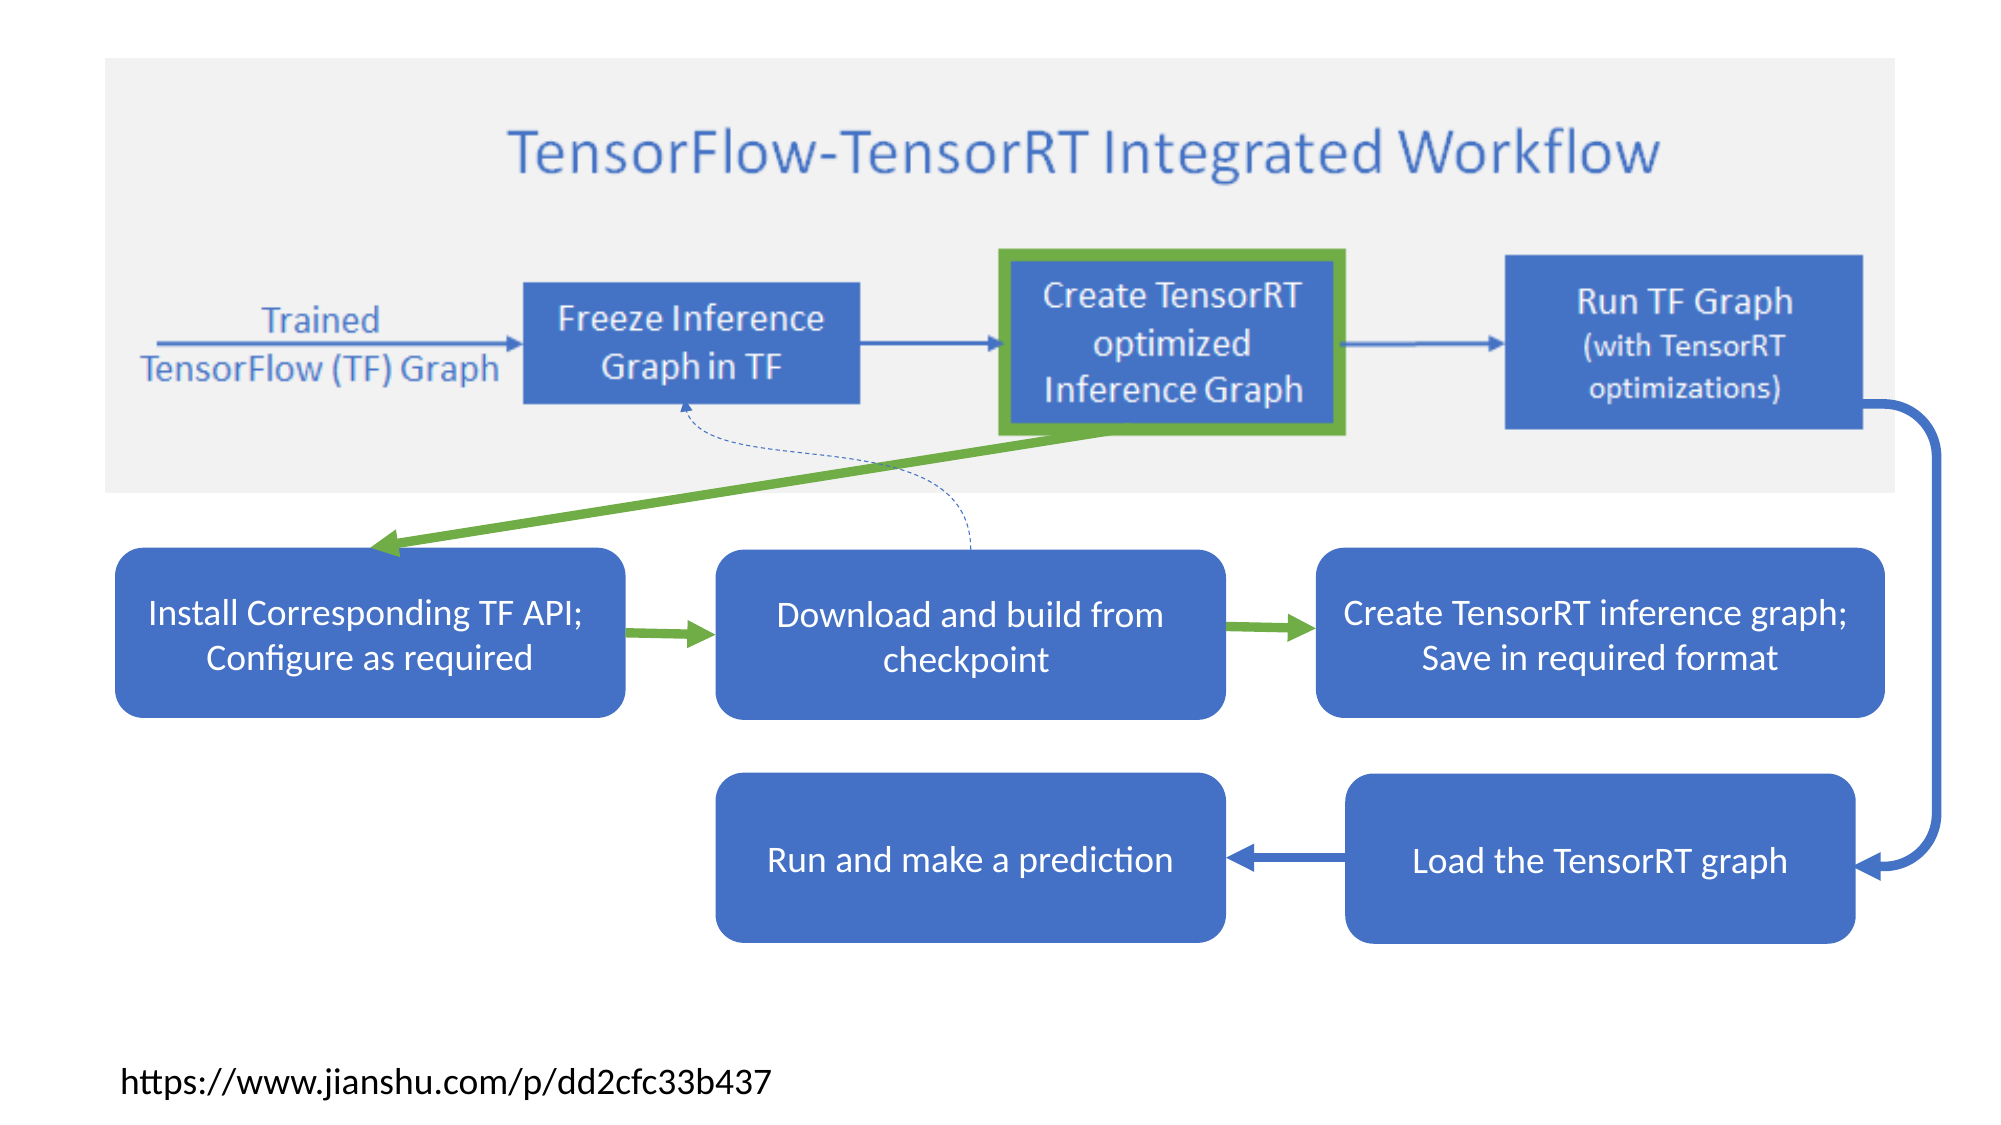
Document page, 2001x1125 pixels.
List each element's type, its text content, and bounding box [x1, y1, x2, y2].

text_box Install Corresponding TF API; Configure as required [114, 546, 627, 719]
text_box https://www.jianshu.com/p/dd2cfc33b437 [105, 1049, 1030, 1110]
text_box [1849, 399, 1943, 883]
text_box Load the TensorRT graph [1344, 772, 1857, 945]
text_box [370, 427, 752, 548]
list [105, 58, 1895, 493]
text_box Download and build from checkpoint [714, 548, 1228, 721]
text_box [752, 331, 903, 618]
text_box Create TensorRT inference graph; Save in required format [1314, 546, 1887, 719]
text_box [903, 427, 1130, 548]
text_box Run and make a prediction [714, 771, 1228, 944]
